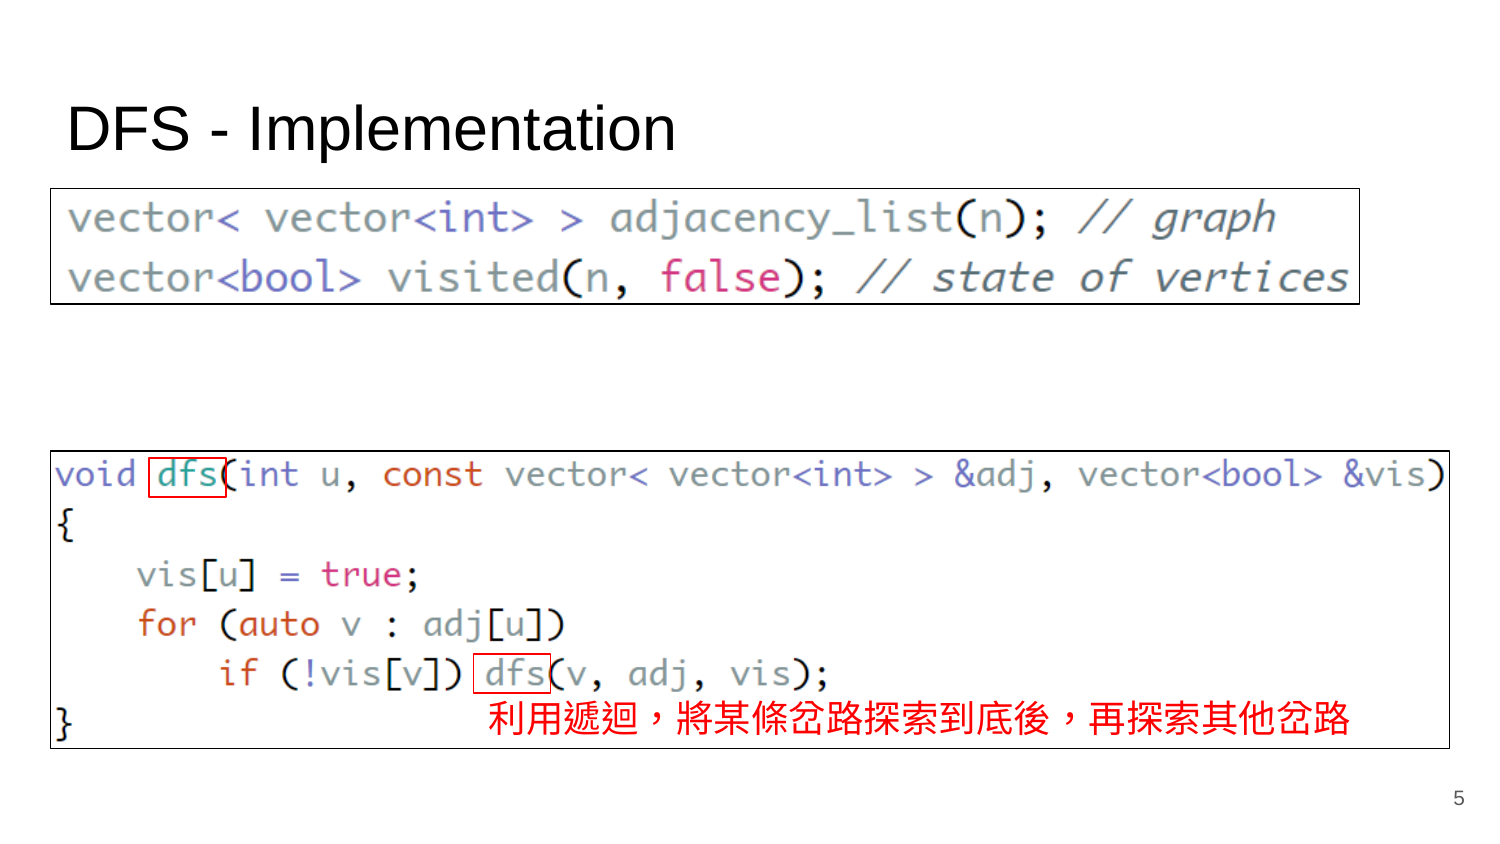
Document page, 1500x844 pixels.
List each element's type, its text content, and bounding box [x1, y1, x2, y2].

slide_number 5 [1389, 764, 1480, 830]
title DFS - Implementation [51, 72, 1449, 167]
picture [50, 188, 1360, 304]
picture [50, 451, 1450, 748]
